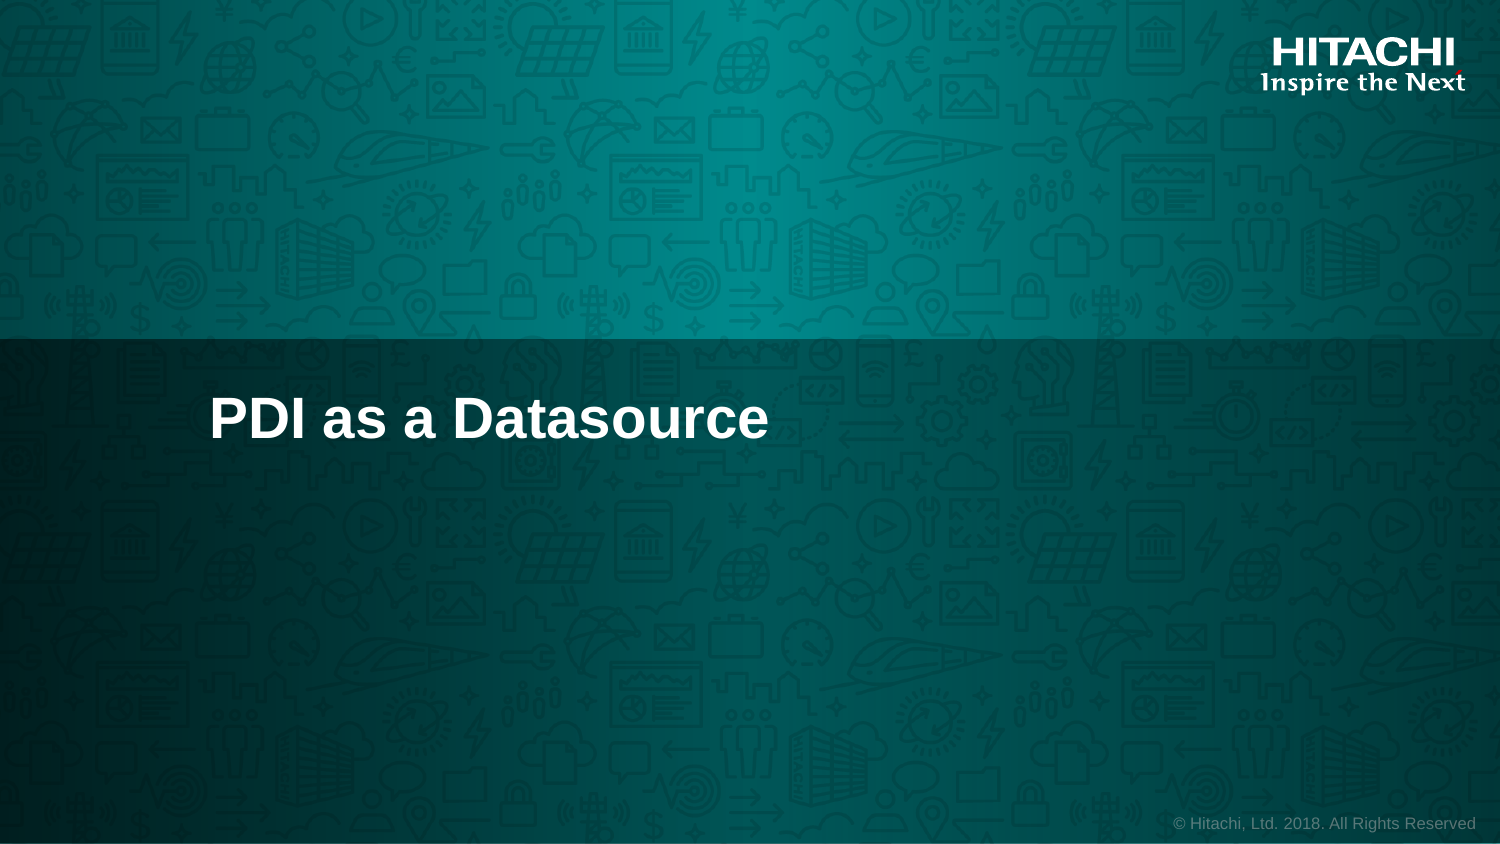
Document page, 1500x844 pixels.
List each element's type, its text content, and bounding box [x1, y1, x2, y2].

title PDI as a Datasource [194, 380, 1451, 520]
